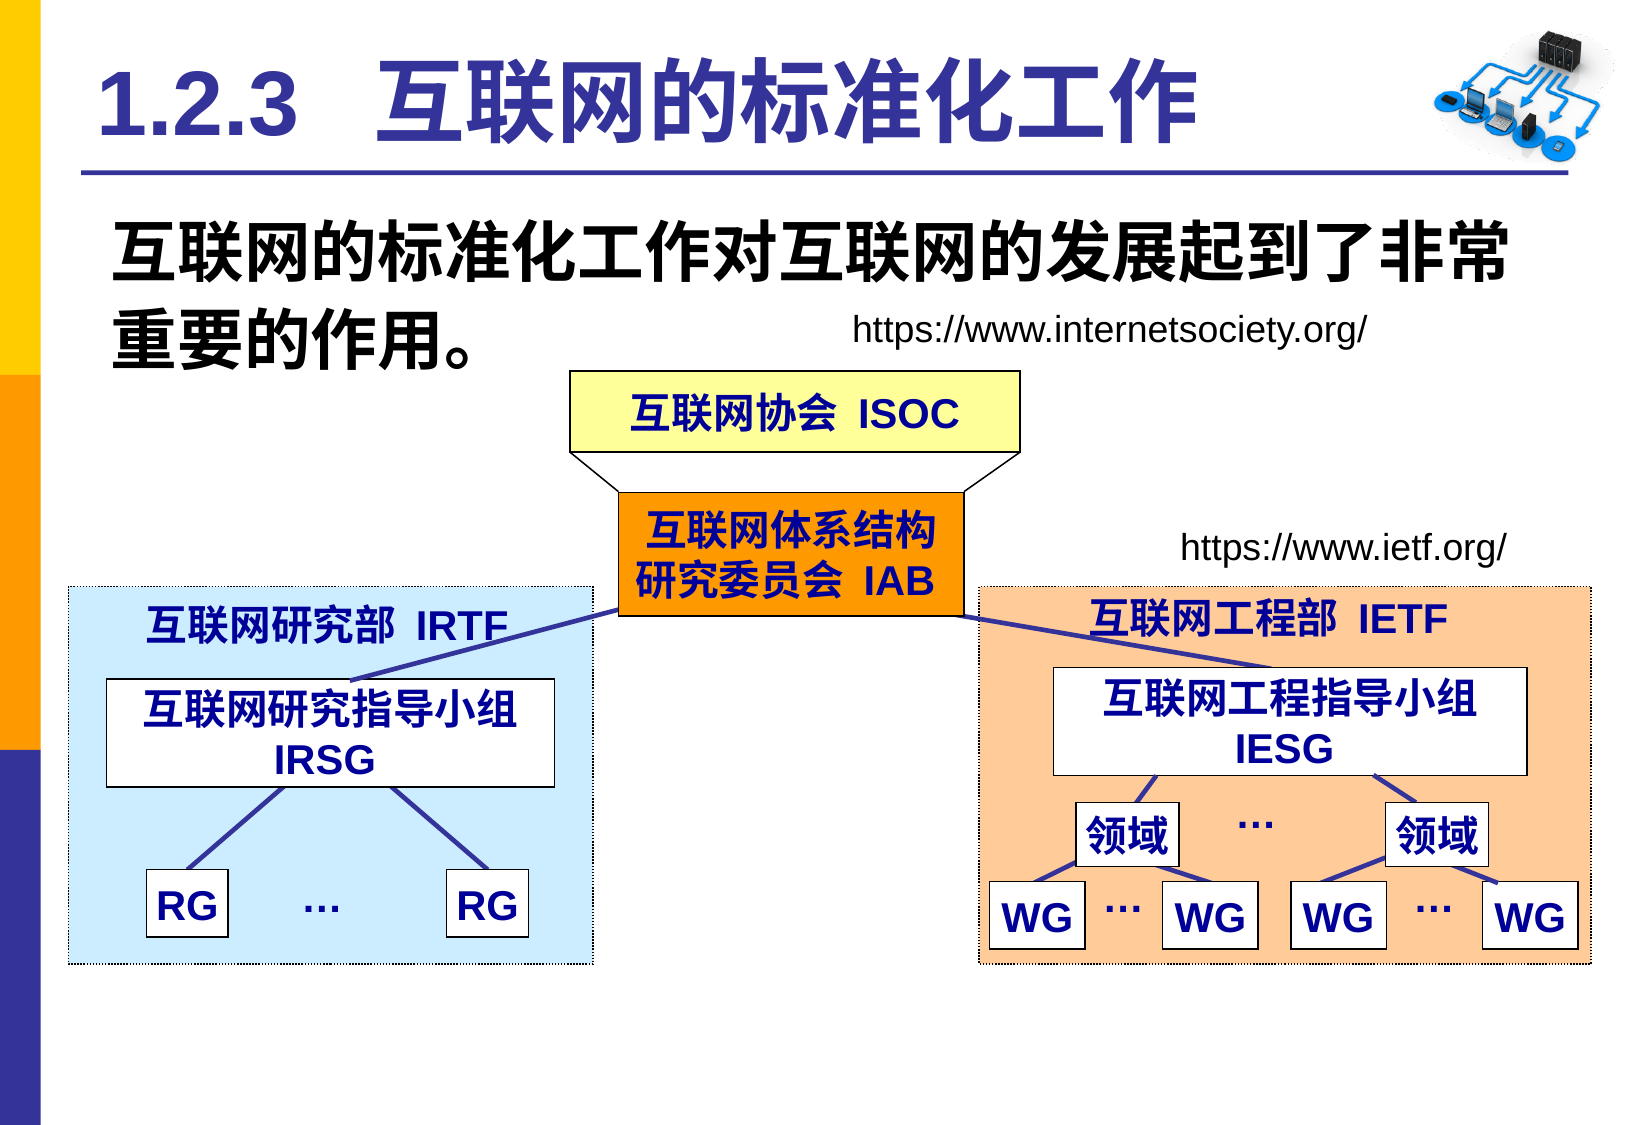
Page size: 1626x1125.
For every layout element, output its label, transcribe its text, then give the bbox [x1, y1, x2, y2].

text_box https://www.internetsociety.org/ [837, 297, 1383, 358]
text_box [68, 370, 1592, 965]
text_box 互联网的标准化工作对互联网的发展起到了非常重要的作用。 [95, 194, 1545, 369]
picture [1431, 30, 1616, 165]
title 1.2.3 互联网的标准化工作 [81, 30, 1569, 161]
